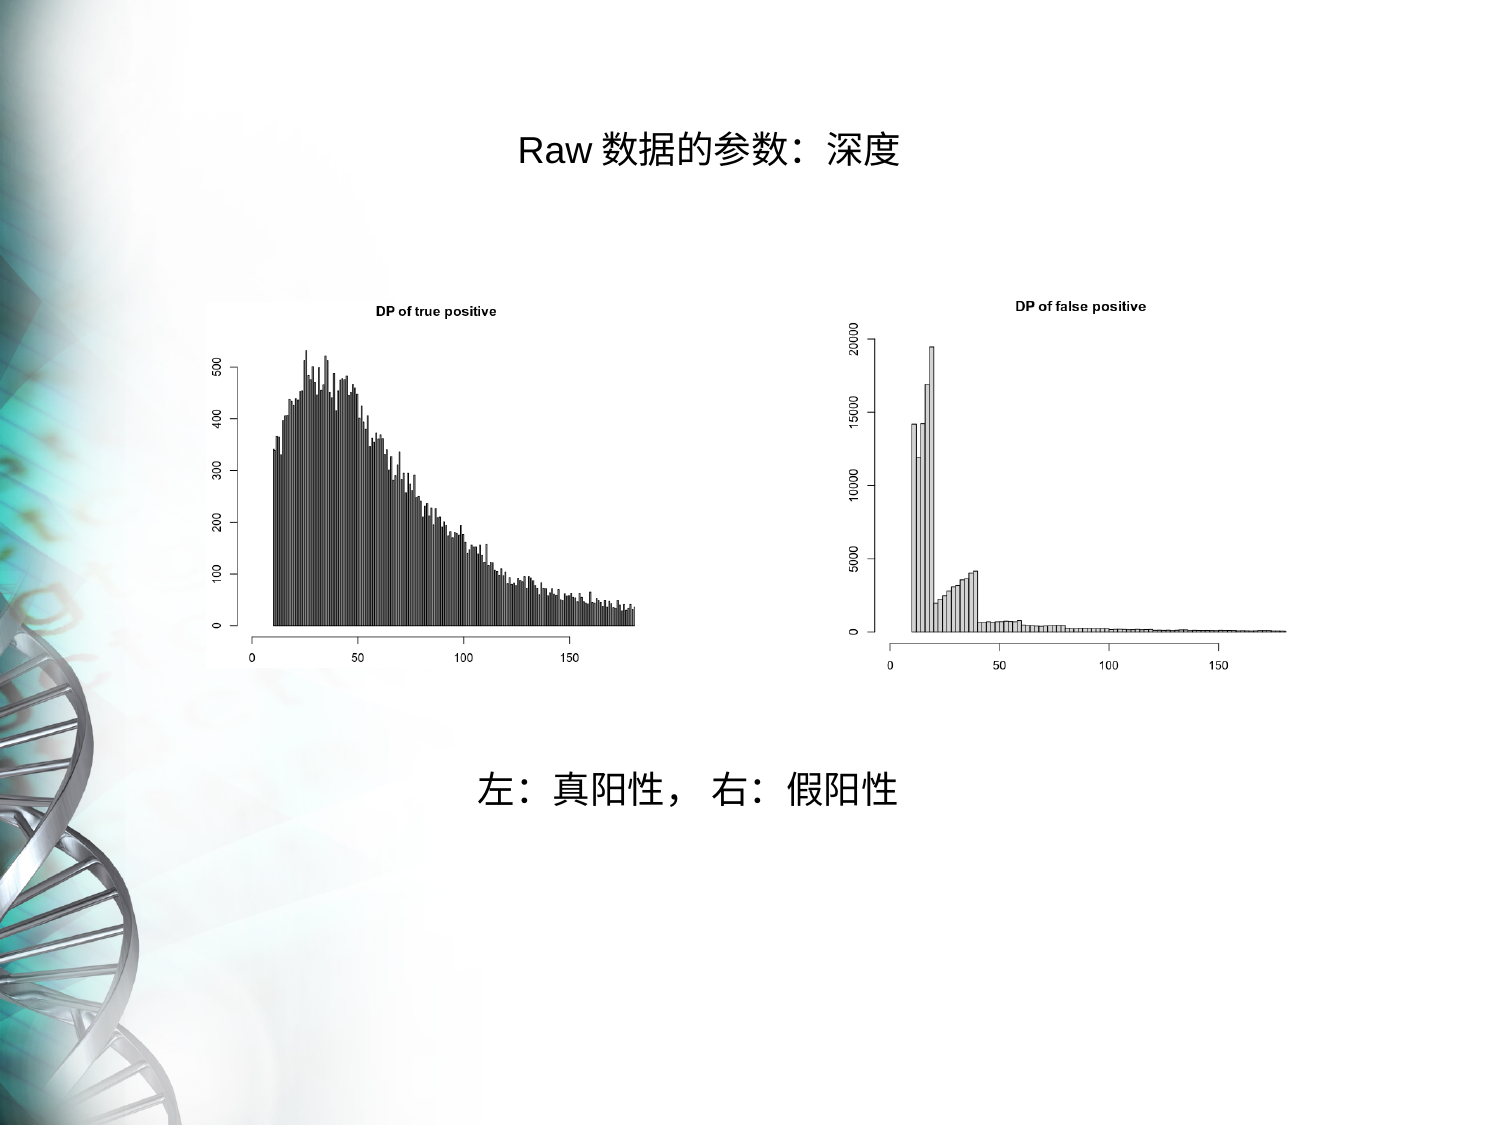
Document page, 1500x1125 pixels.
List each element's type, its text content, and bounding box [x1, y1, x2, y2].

picture [0, 0, 1477, 1125]
title Raw数据的参数：深度 [517, 54, 983, 243]
subtitle 左：真阳性， 右：假阳性 [477, 704, 1023, 874]
